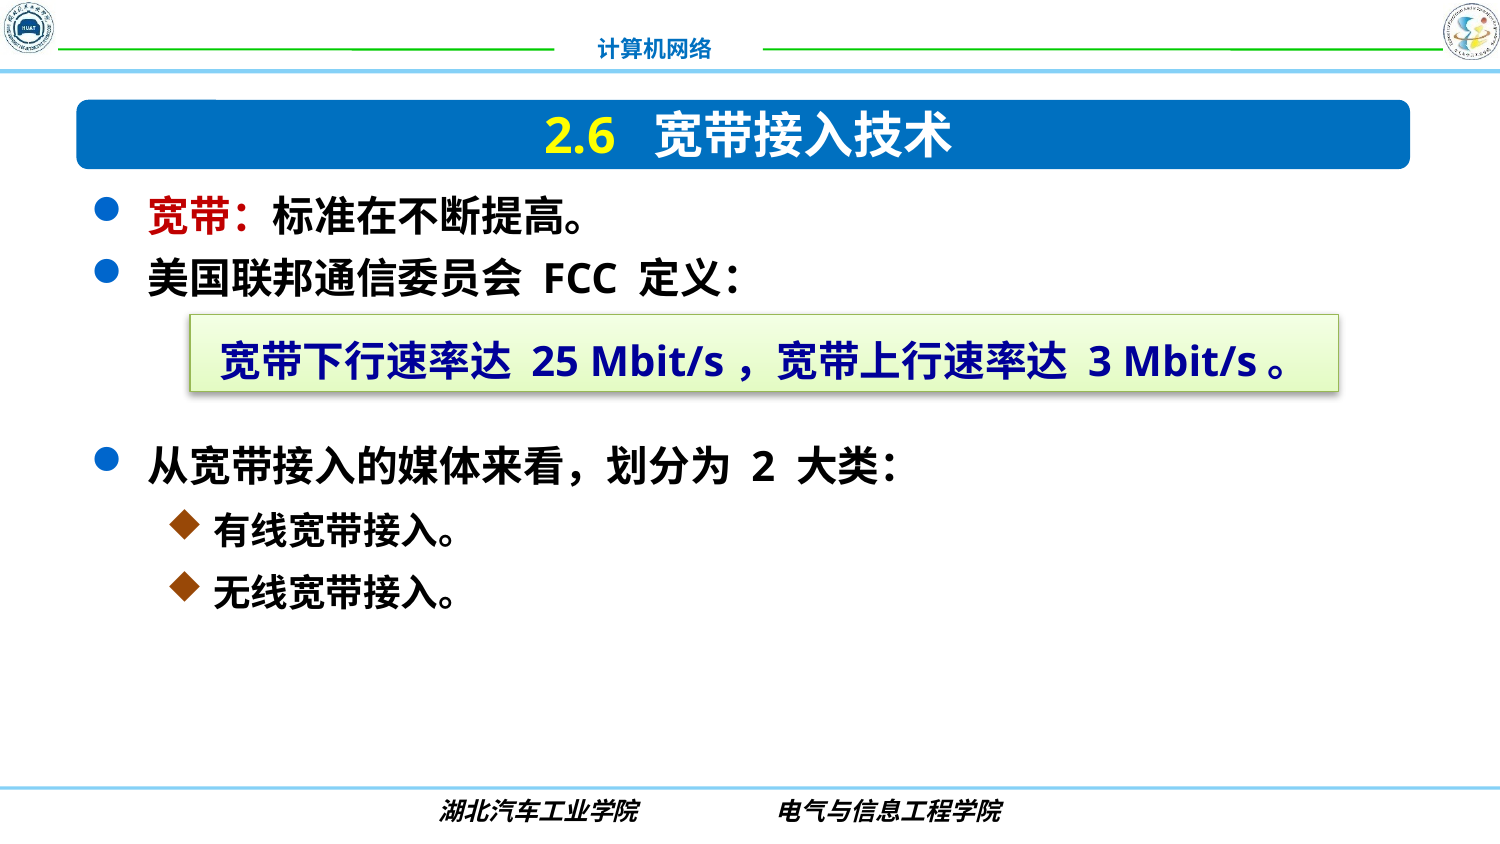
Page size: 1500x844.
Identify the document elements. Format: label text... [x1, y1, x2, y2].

picture [1443, 3, 1500, 60]
picture [0, 0, 58, 57]
list 2.6 宽带接入技术 [204, 106, 1293, 161]
list 宽带：标准在不断提高。 美国联邦通信委员会 FCC 定义： 从宽带接入的媒体来看，划分为 2 大类： 有线宽带接入。 无线宽带接入。 [76, 169, 1410, 715]
text_box 宽带下行速率达 25 Mbit/s，宽带上行速率达 3 Mbit/s。 [189, 314, 1339, 392]
